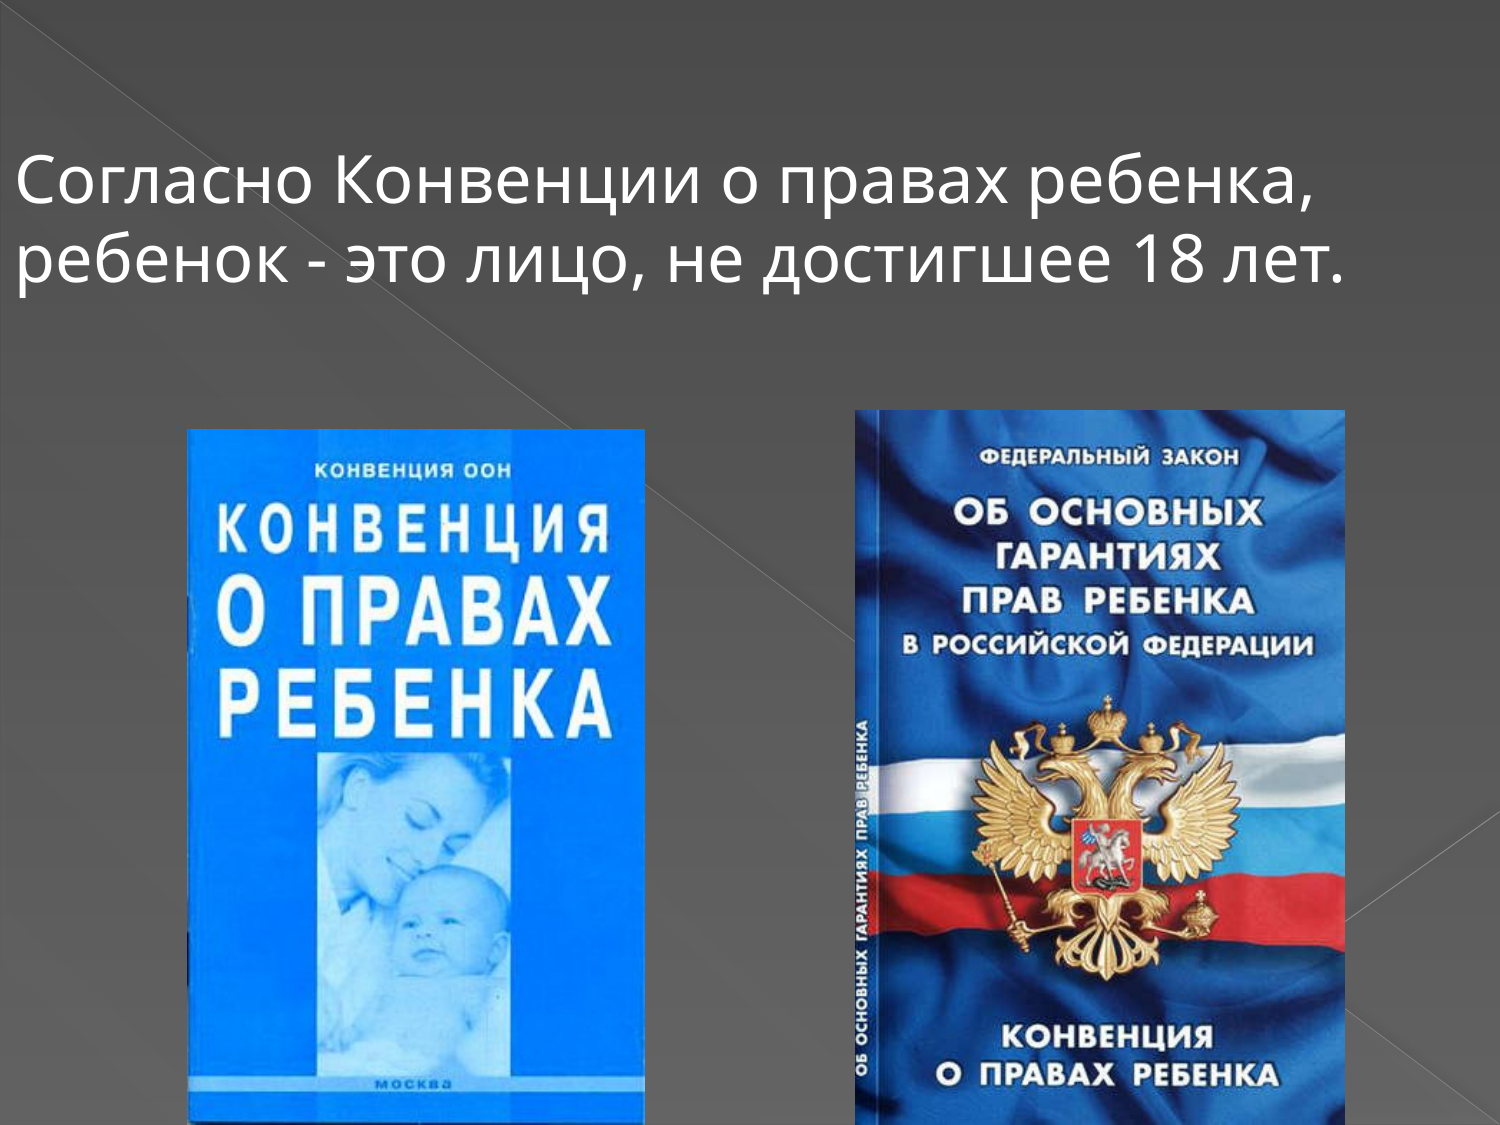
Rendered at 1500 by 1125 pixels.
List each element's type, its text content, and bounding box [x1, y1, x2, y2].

text_box Согласно Конвенции о правах ребенка, ребенок - это лицо, не достигшее 18 лет. [0, 128, 1460, 304]
picture [855, 409, 1345, 1125]
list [187, 429, 645, 1125]
